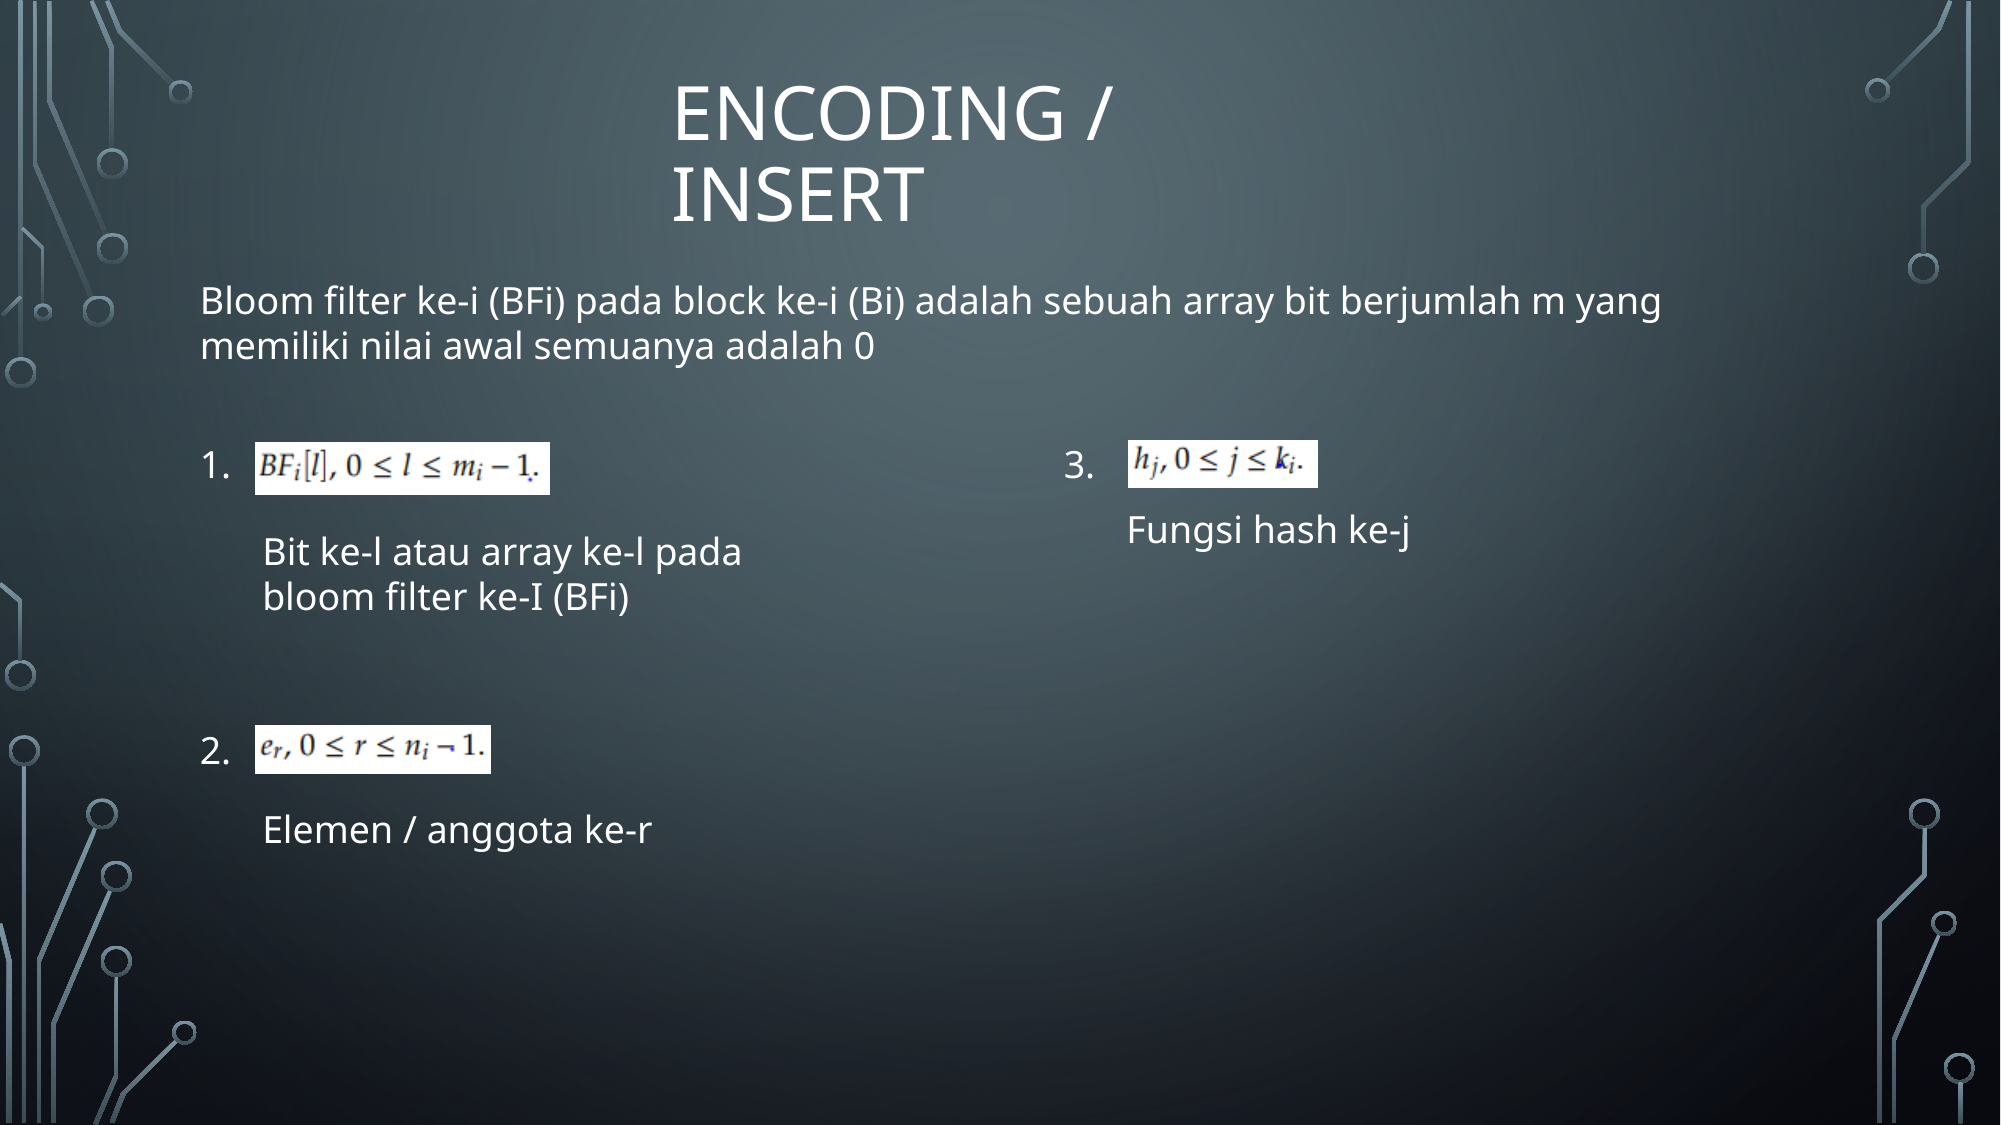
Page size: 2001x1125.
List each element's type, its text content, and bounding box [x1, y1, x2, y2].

picture [255, 725, 491, 774]
text_box 1. [184, 433, 248, 494]
text_box Elemen / anggota ke-r [247, 798, 680, 859]
text_box Bit ke-l atau array ke-l pada bloom filter ke-I (BFi) [247, 521, 777, 626]
text_box 2. [184, 719, 248, 779]
text_box 3. [1049, 433, 1112, 494]
text_box Bloom filter ke-i (BFi) pada block ke-i (Bi) adalah sebuah array bit berjumlah m yang memiliki nilai awal semuanya adalah 0 [184, 269, 1820, 374]
title ENCODING / insert [656, 35, 1344, 269]
picture [1128, 439, 1318, 488]
text_box Fungsi hash ke-j [1111, 498, 1544, 559]
picture [255, 442, 550, 495]
